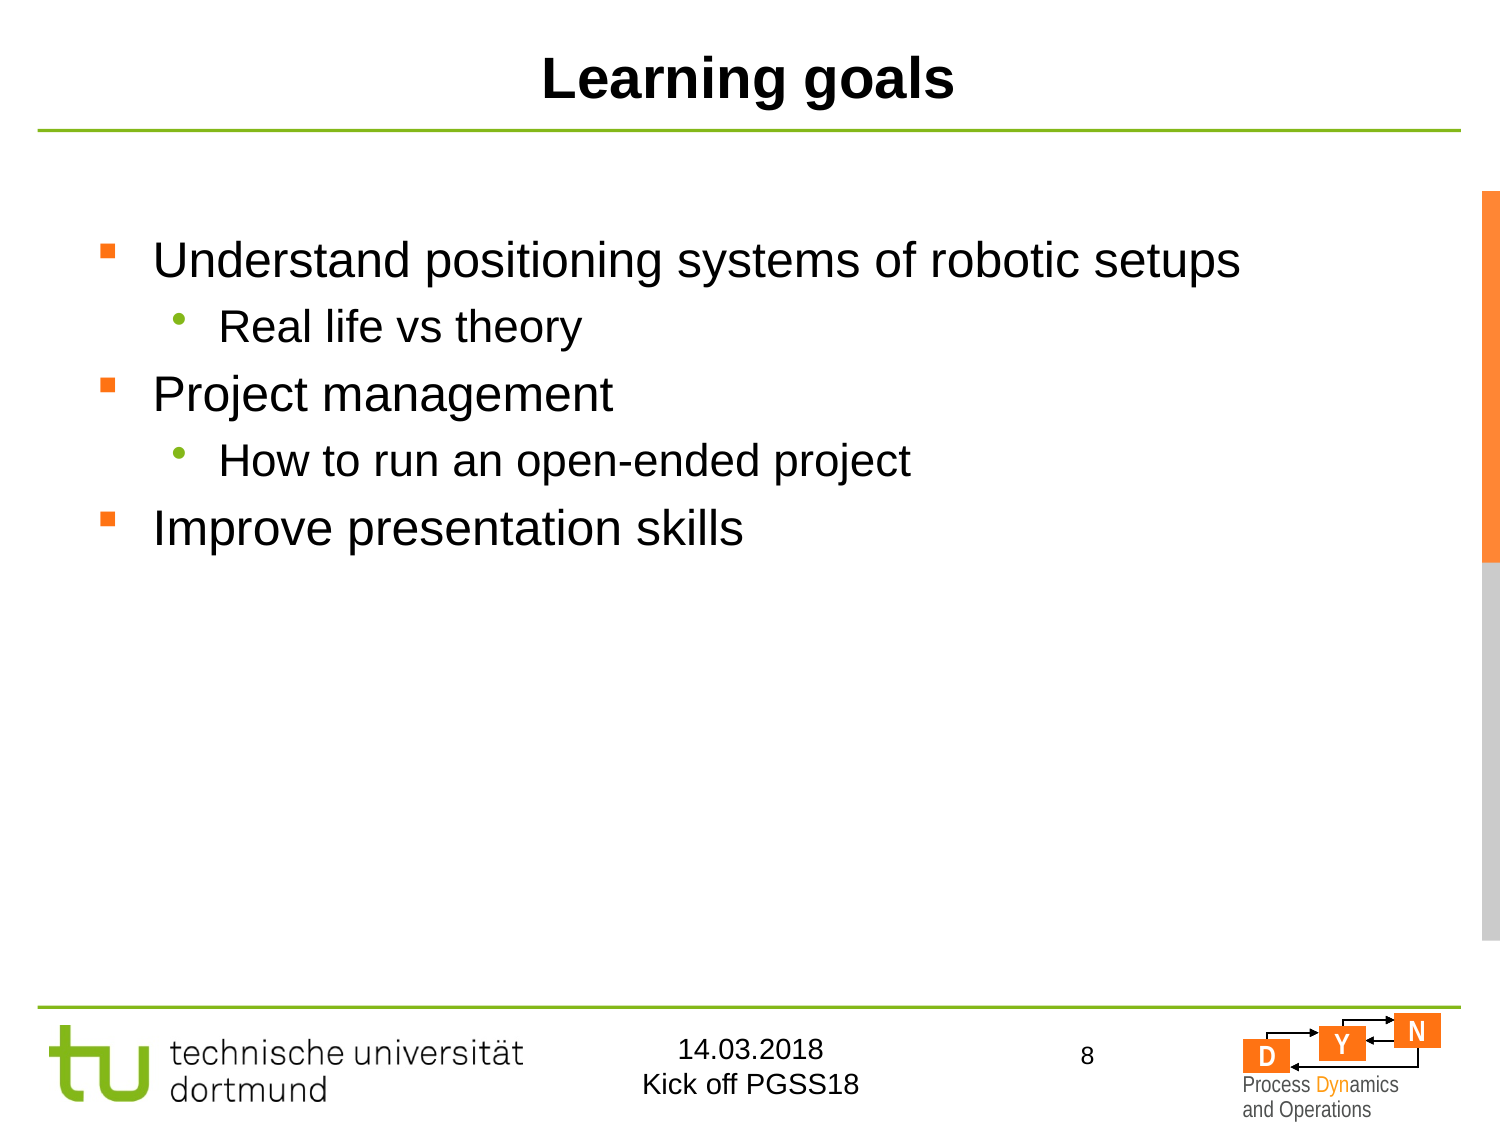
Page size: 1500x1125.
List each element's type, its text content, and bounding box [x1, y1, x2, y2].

slide_number 8 [906, 1031, 1095, 1107]
title Learning goals [81, 10, 1417, 141]
list Understand positioning systems of robotic setups Real life vs theory Project management How to run an open-ended project Improve presentation skills [81, 219, 1416, 989]
picture [49, 1025, 523, 1102]
